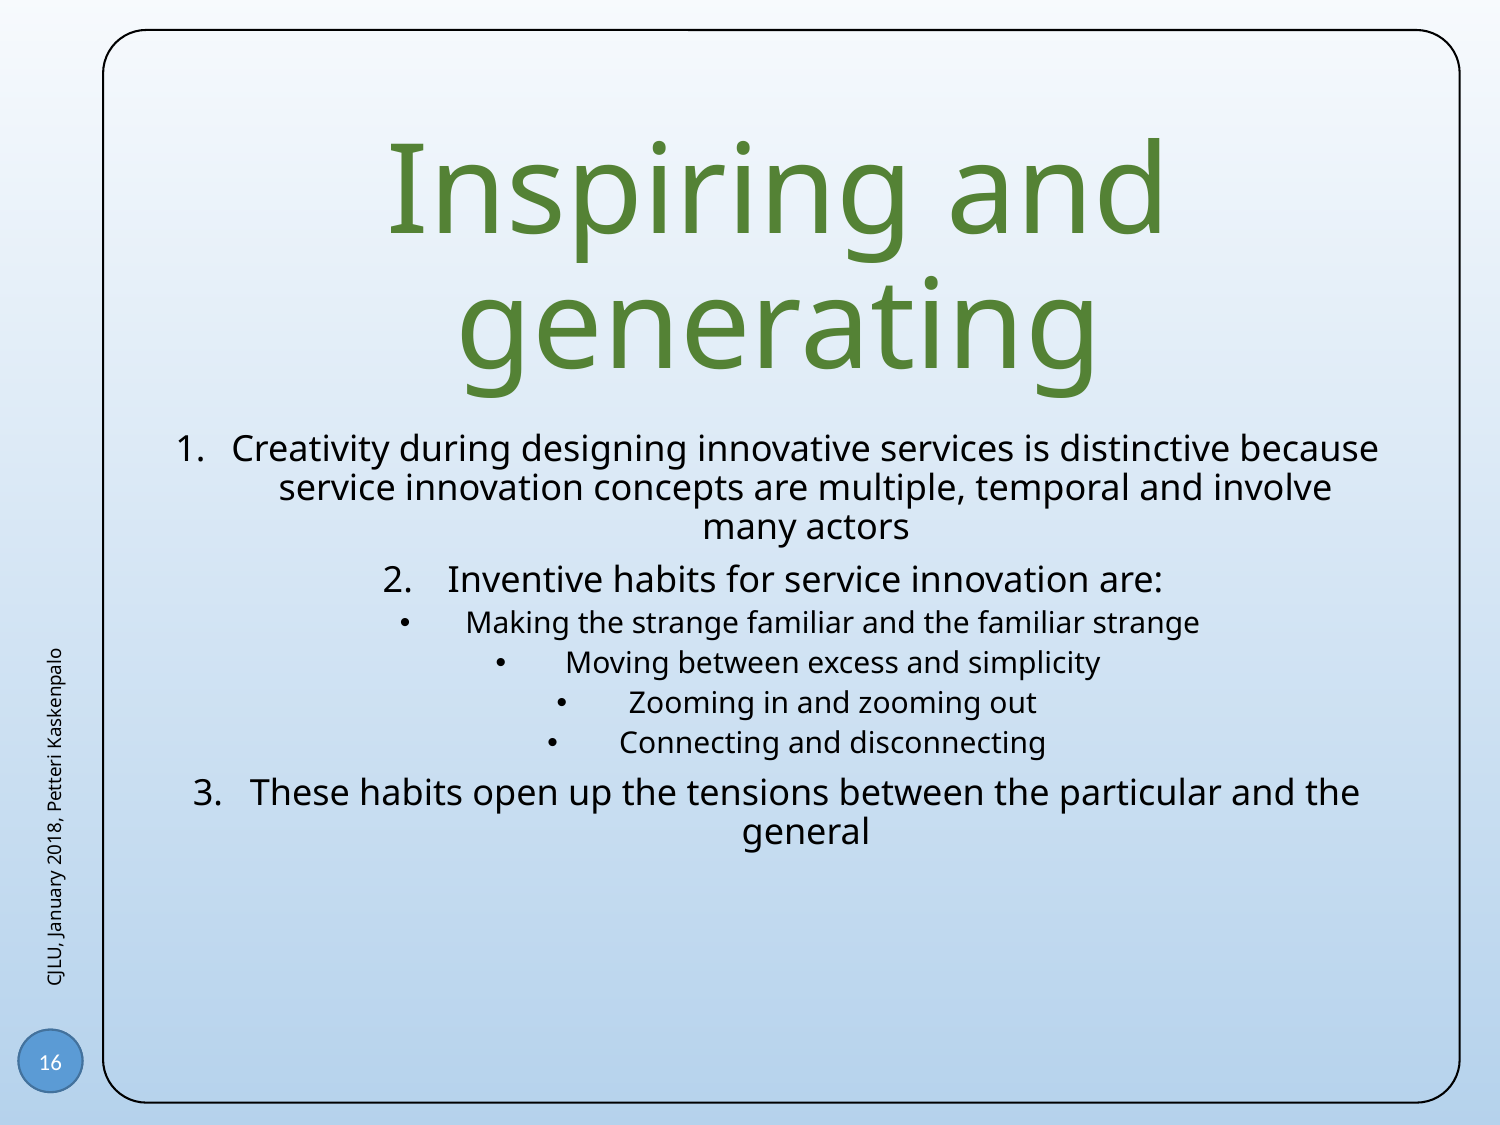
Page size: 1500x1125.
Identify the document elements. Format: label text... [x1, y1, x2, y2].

footer CJLU, January 2018, Petteri Kaskenpalo [34, 539, 65, 1002]
subtitle Creativity during designing innovative services is distinctive because service innovation concepts are multiple, temporal and involve many actors Inventive habits for service innovation are: Making the strange familiar and the familiar strange Moving between excess and simplicity Zooming in and zooming out Connecting and disconnecting These habits open up the tensions between the particular and the general [160, 423, 1398, 863]
title Inspiring and generating [160, 184, 1398, 403]
